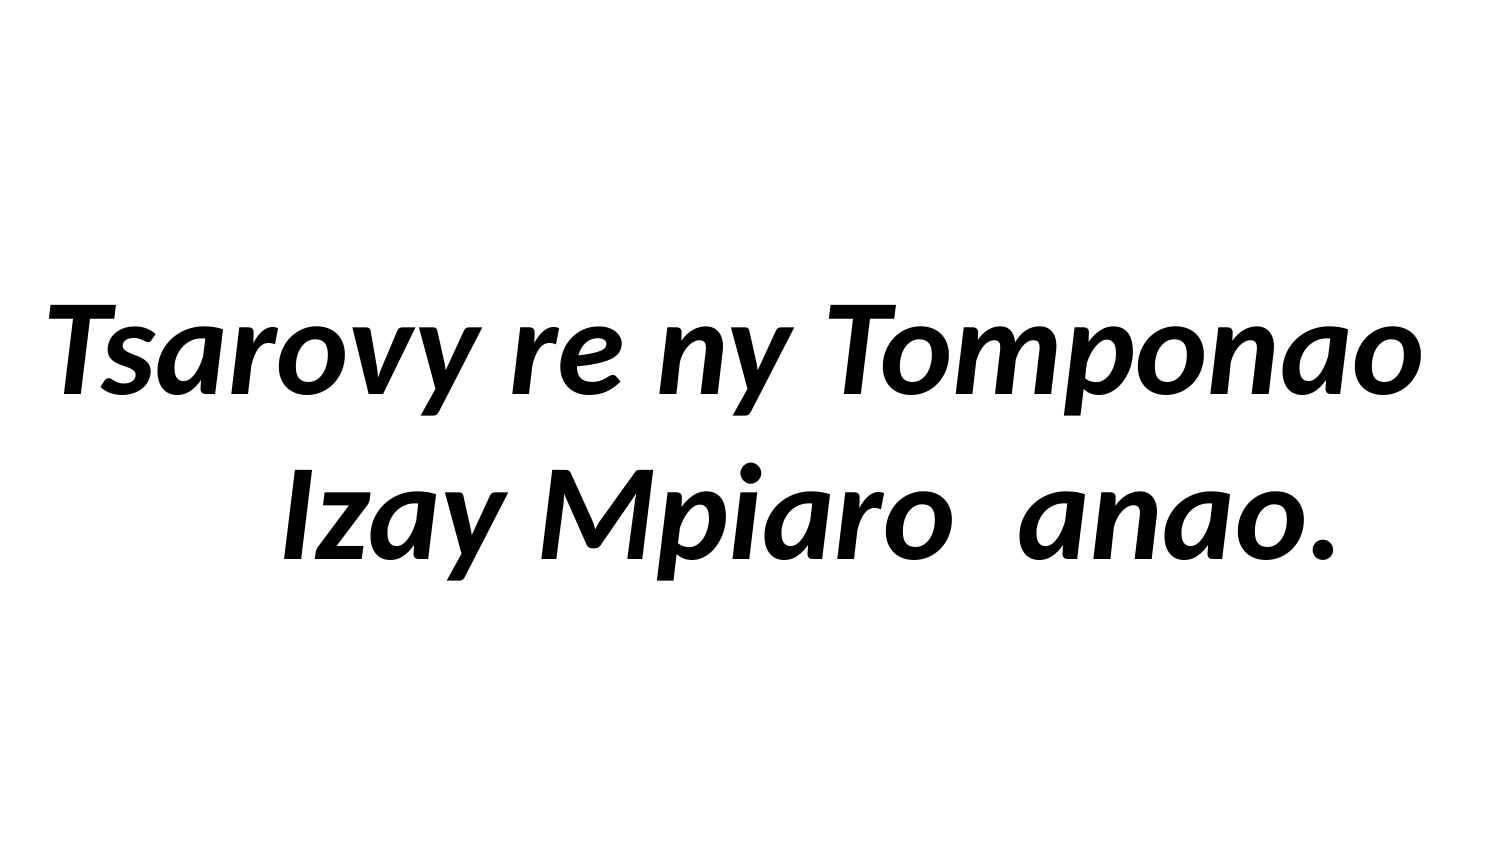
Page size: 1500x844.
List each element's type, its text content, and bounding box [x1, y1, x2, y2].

title Tsarovy re ny Tomponao Izay Mpiaro anao. [0, 0, 1500, 844]
